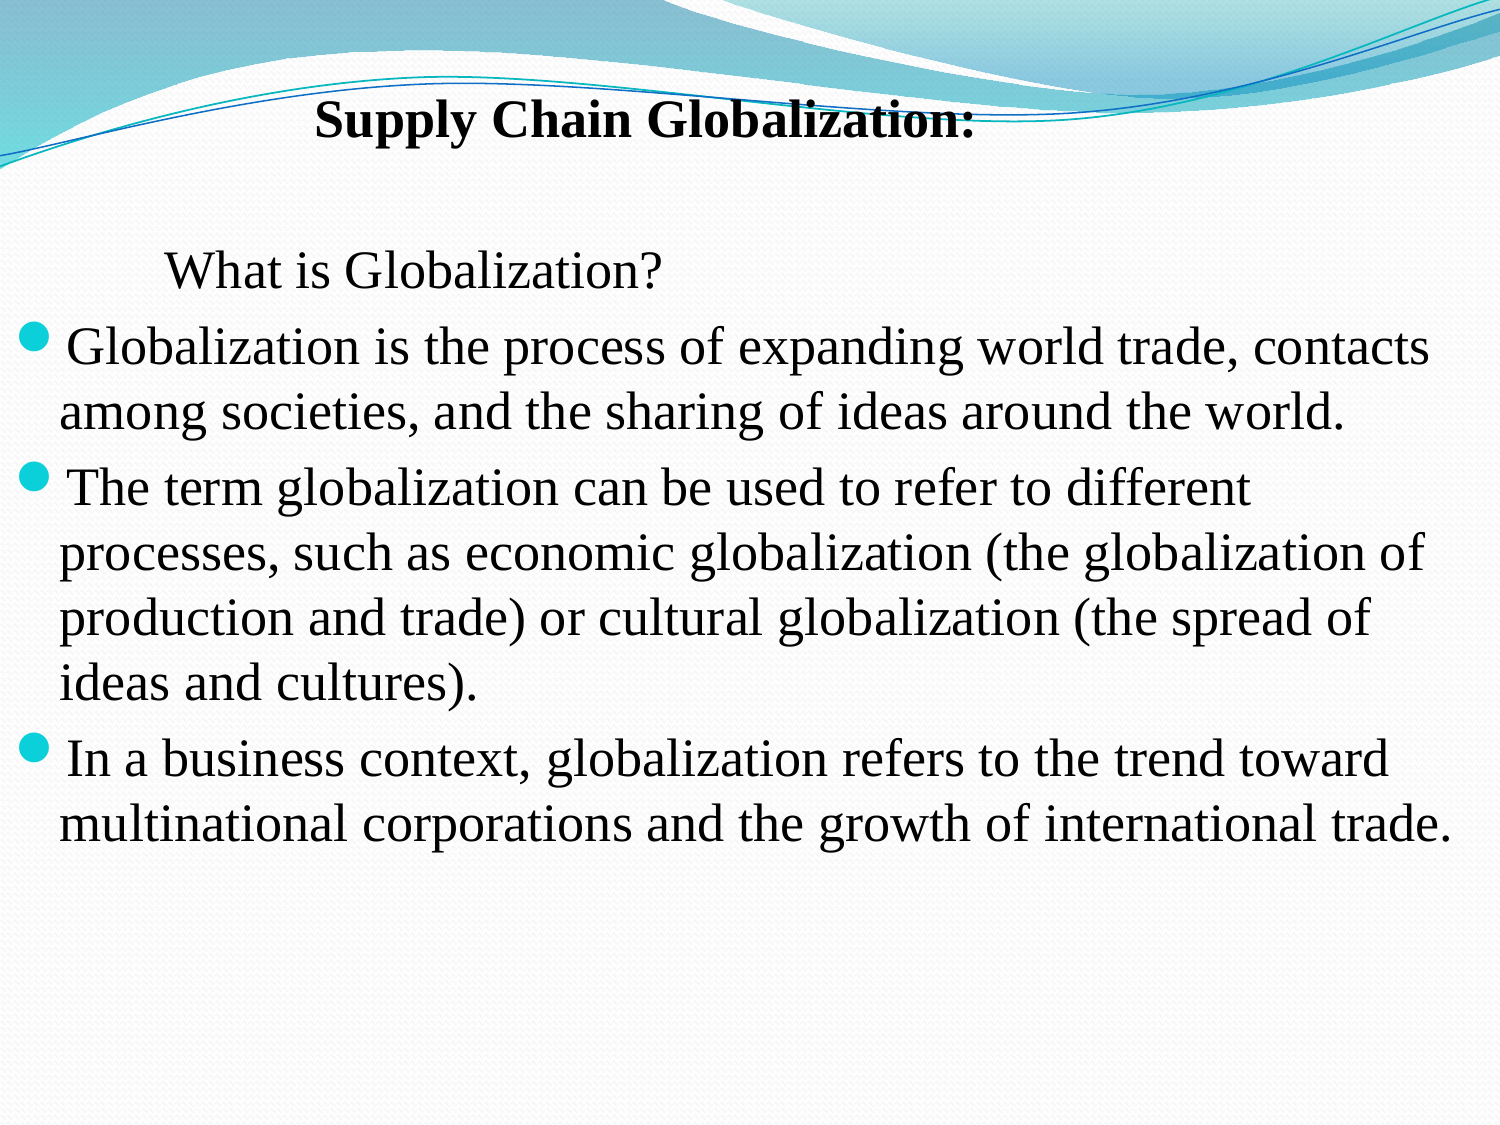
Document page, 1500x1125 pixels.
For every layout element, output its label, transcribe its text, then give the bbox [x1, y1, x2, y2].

list Supply Chain Globalization: What is Globalization? Globalization is the process of expanding world trade, contacts among societies, and the sharing of ideas around the world. The term globalization can be used to refer to different processes, such as economic globalization (the globalization of production and trade) or cultural globalization (the spread of ideas and cultures). In a business context, globalization refers to the trend toward multinational corporations and the growth of international trade. [0, 0, 1500, 1125]
